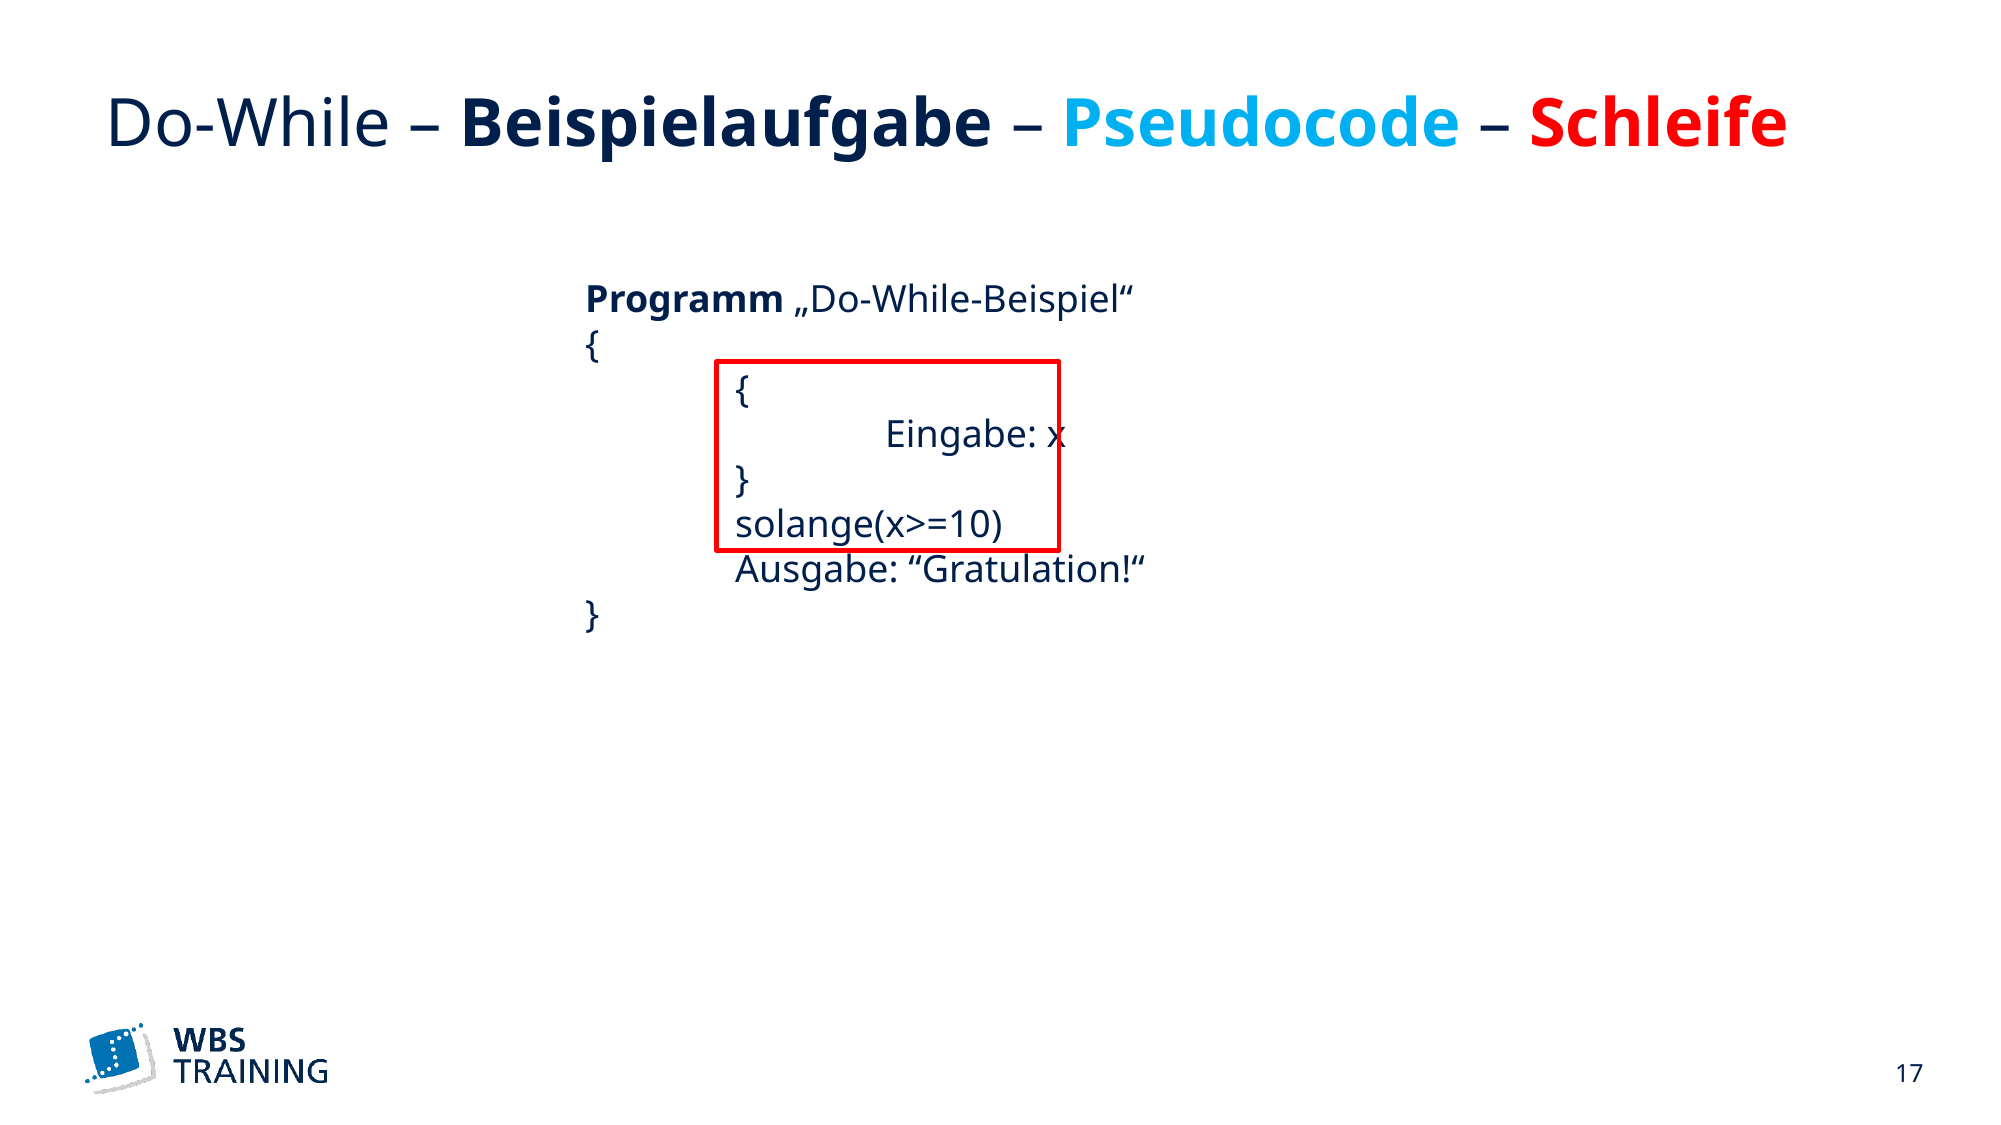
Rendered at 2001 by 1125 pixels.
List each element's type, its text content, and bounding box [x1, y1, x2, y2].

text_box [88, 214, 1979, 321]
text_box [716, 361, 1060, 551]
title Do-While – Beispielaufgabe – Pseudocode – Schleife [90, 72, 1918, 191]
slide_number 17 [1267, 1045, 1939, 1106]
picture [85, 1023, 327, 1094]
text_box Programm „Do-While-Beispiel“ { { Eingabe: x } solange(x>=10) Ausgabe: “Gratulation!“ } [570, 267, 1161, 643]
